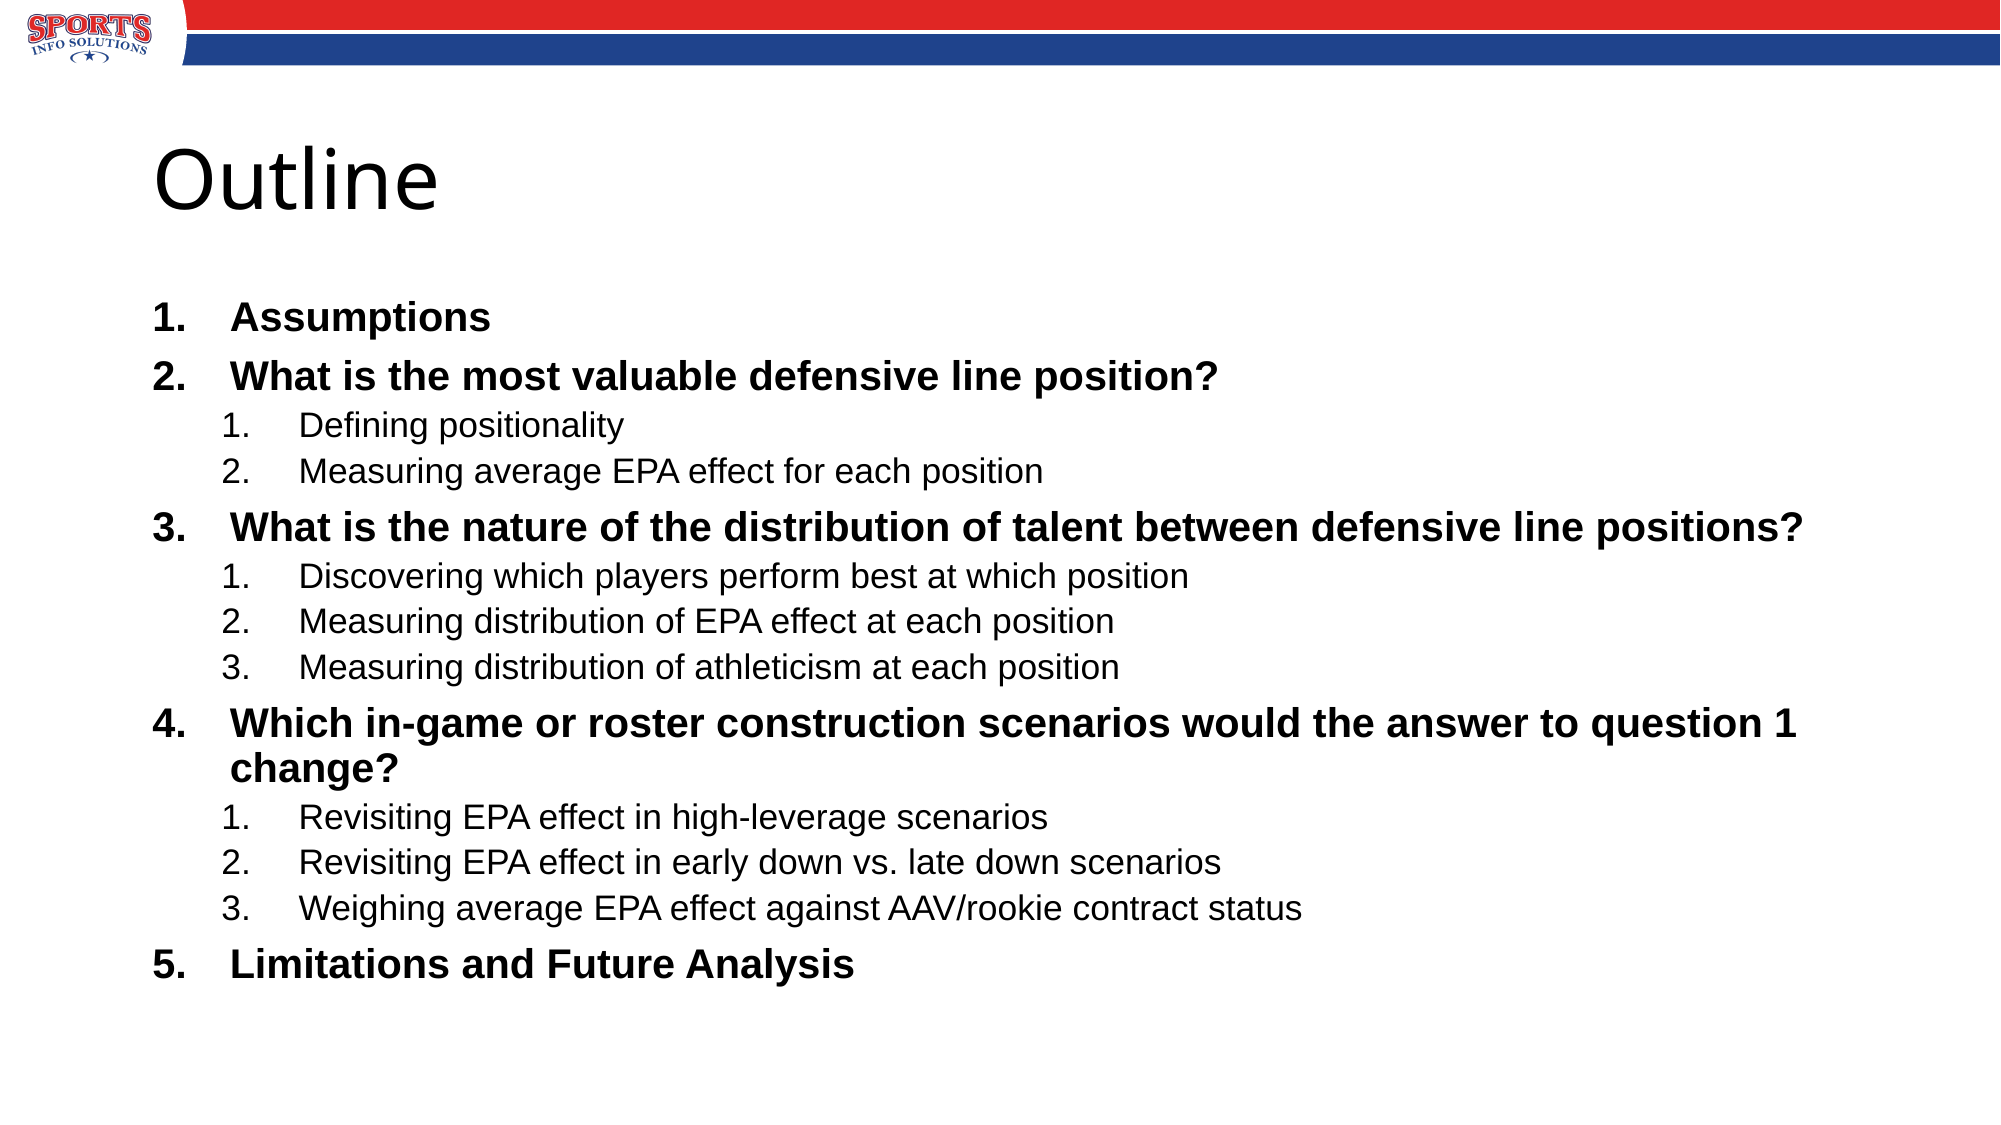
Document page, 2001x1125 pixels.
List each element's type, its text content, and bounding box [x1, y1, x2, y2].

list Assumptions What is the most valuable defensive line position? Defining positionality Measuring average EPA effect for each position What is the nature of the distribution of talent between defensive line positions? Discovering which players perform best at which position Measuring distribution of EPA effect at each position Measuring distribution of athleticism at each position Which in-game or roster construction scenarios would the answer to question 1 change? Revisiting EPA effect in high-leverage scenarios Revisiting EPA effect in early down vs. late down scenarios Weighing average EPA effect against AAV/rookie contract status Limitations and Future Analysis [137, 288, 1863, 1015]
picture [24, 10, 155, 66]
title Outline [137, 73, 1863, 288]
